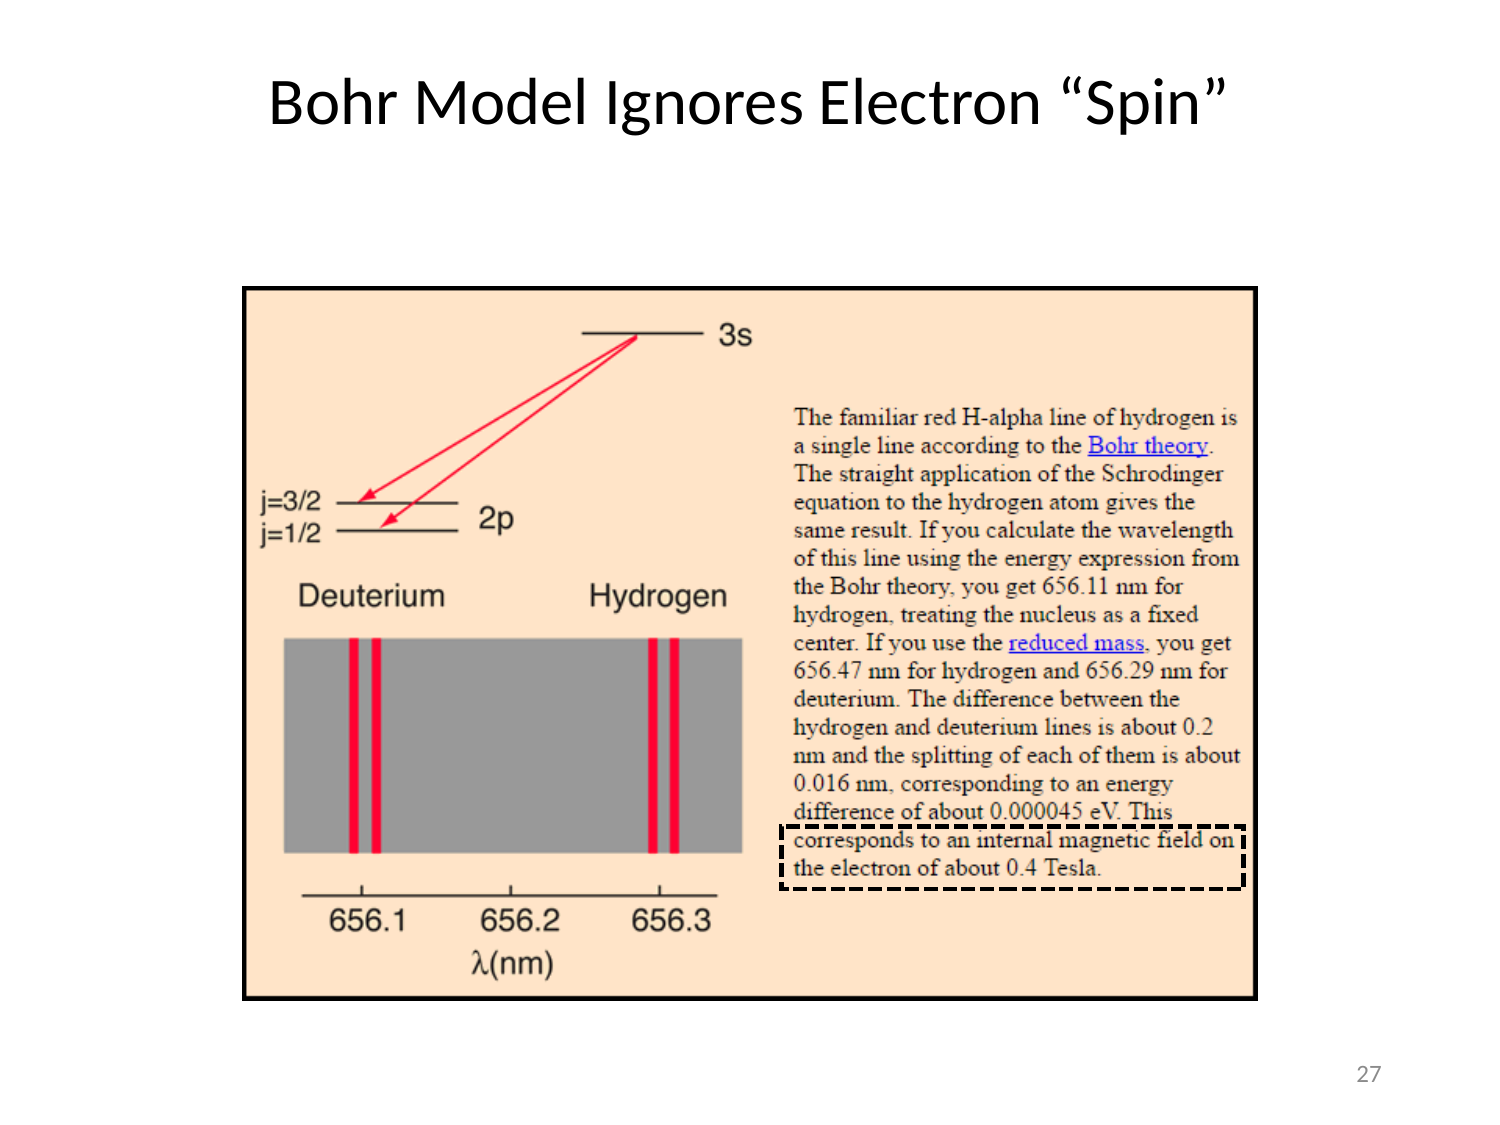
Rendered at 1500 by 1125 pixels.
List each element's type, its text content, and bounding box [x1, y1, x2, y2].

text_box Bohr Model Ignores Electron “Spin” [103, 59, 1397, 159]
picture [242, 286, 1258, 1001]
slide_number 27 [1059, 1042, 1397, 1103]
